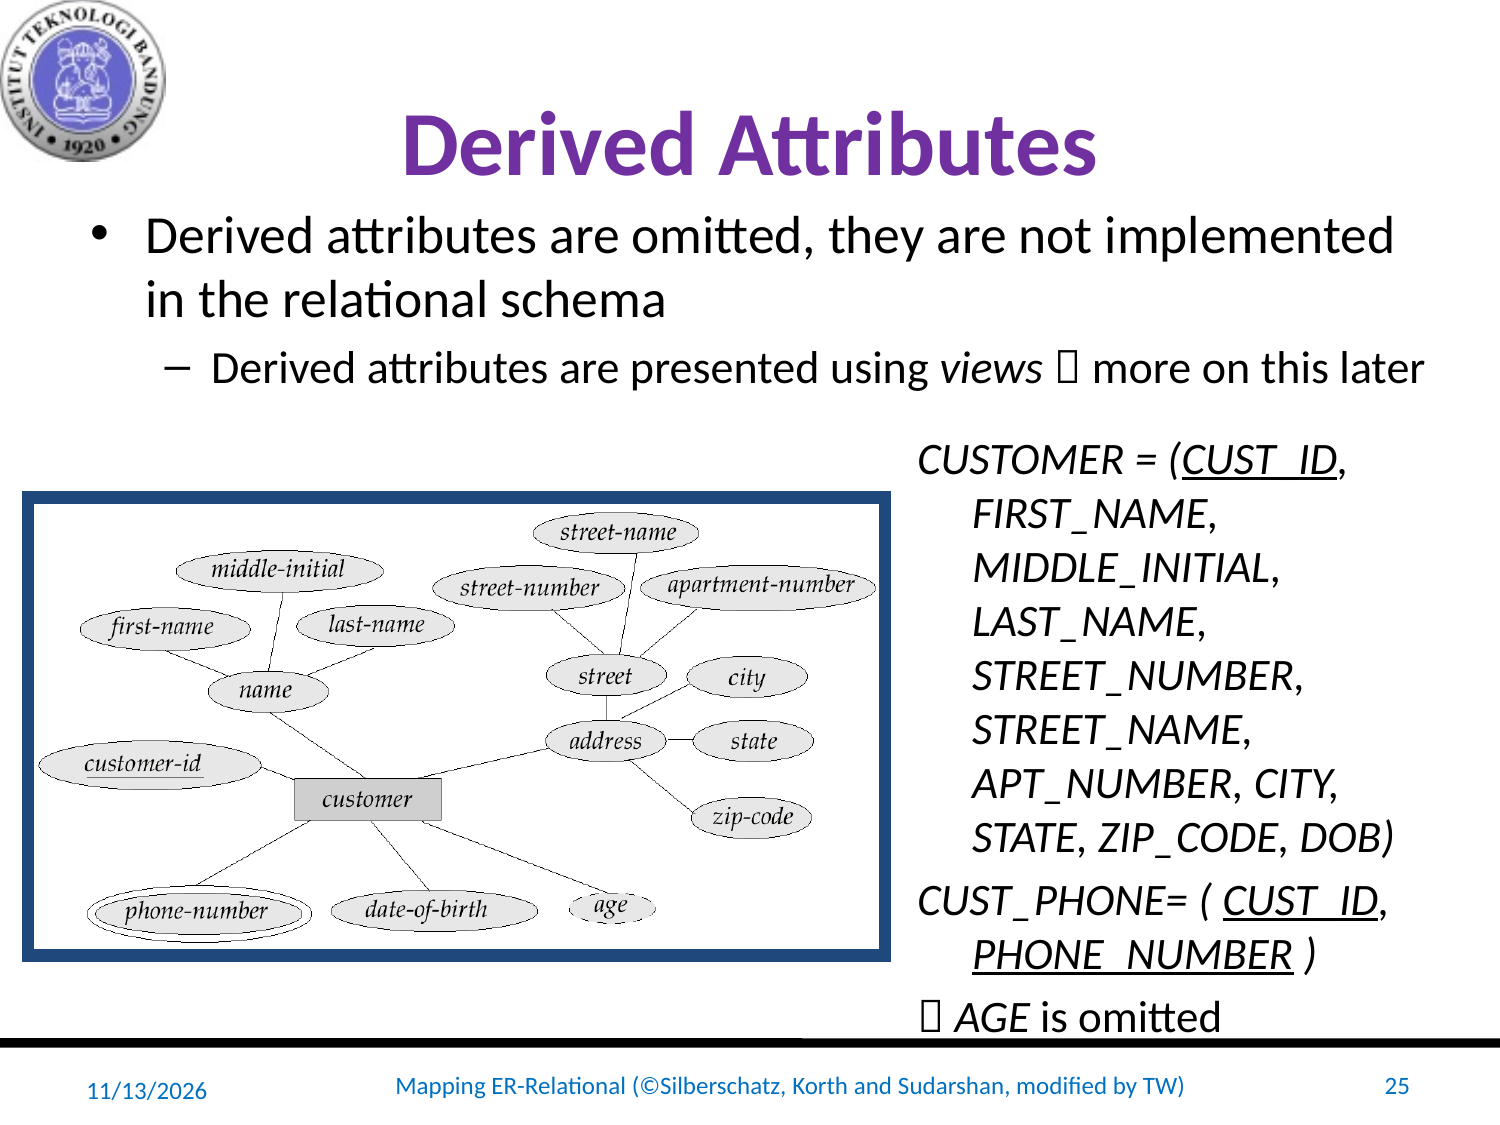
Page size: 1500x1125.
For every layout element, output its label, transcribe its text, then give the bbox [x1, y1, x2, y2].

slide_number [58, 1054, 223, 1125]
picture [33, 503, 880, 950]
title Derived Attributes [75, 45, 1425, 192]
footer Mapping ER-Relational (©Silberschatz, Korth and Sudarshan, modified by TW) [246, 1054, 1336, 1115]
list CUSTOMER = (CUST_ID, FIRST_NAME, MIDDLE_INITIAL, LAST_NAME, STREET_NUMBER, STREET_NAME, APT_NUMBER, CITY, STATE, ZIP_CODE, DOB) CUST_PHONE= ( CUST_ID, PHONE_NUMBER )  AGE is omitted [902, 421, 1465, 1055]
picture [0, 0, 166, 162]
slide_number 25 [1359, 1054, 1425, 1115]
list Derived attributes are omitted, they are not implemented in the relational schema Derived attributes are presented using views  more on this later [75, 192, 1454, 457]
